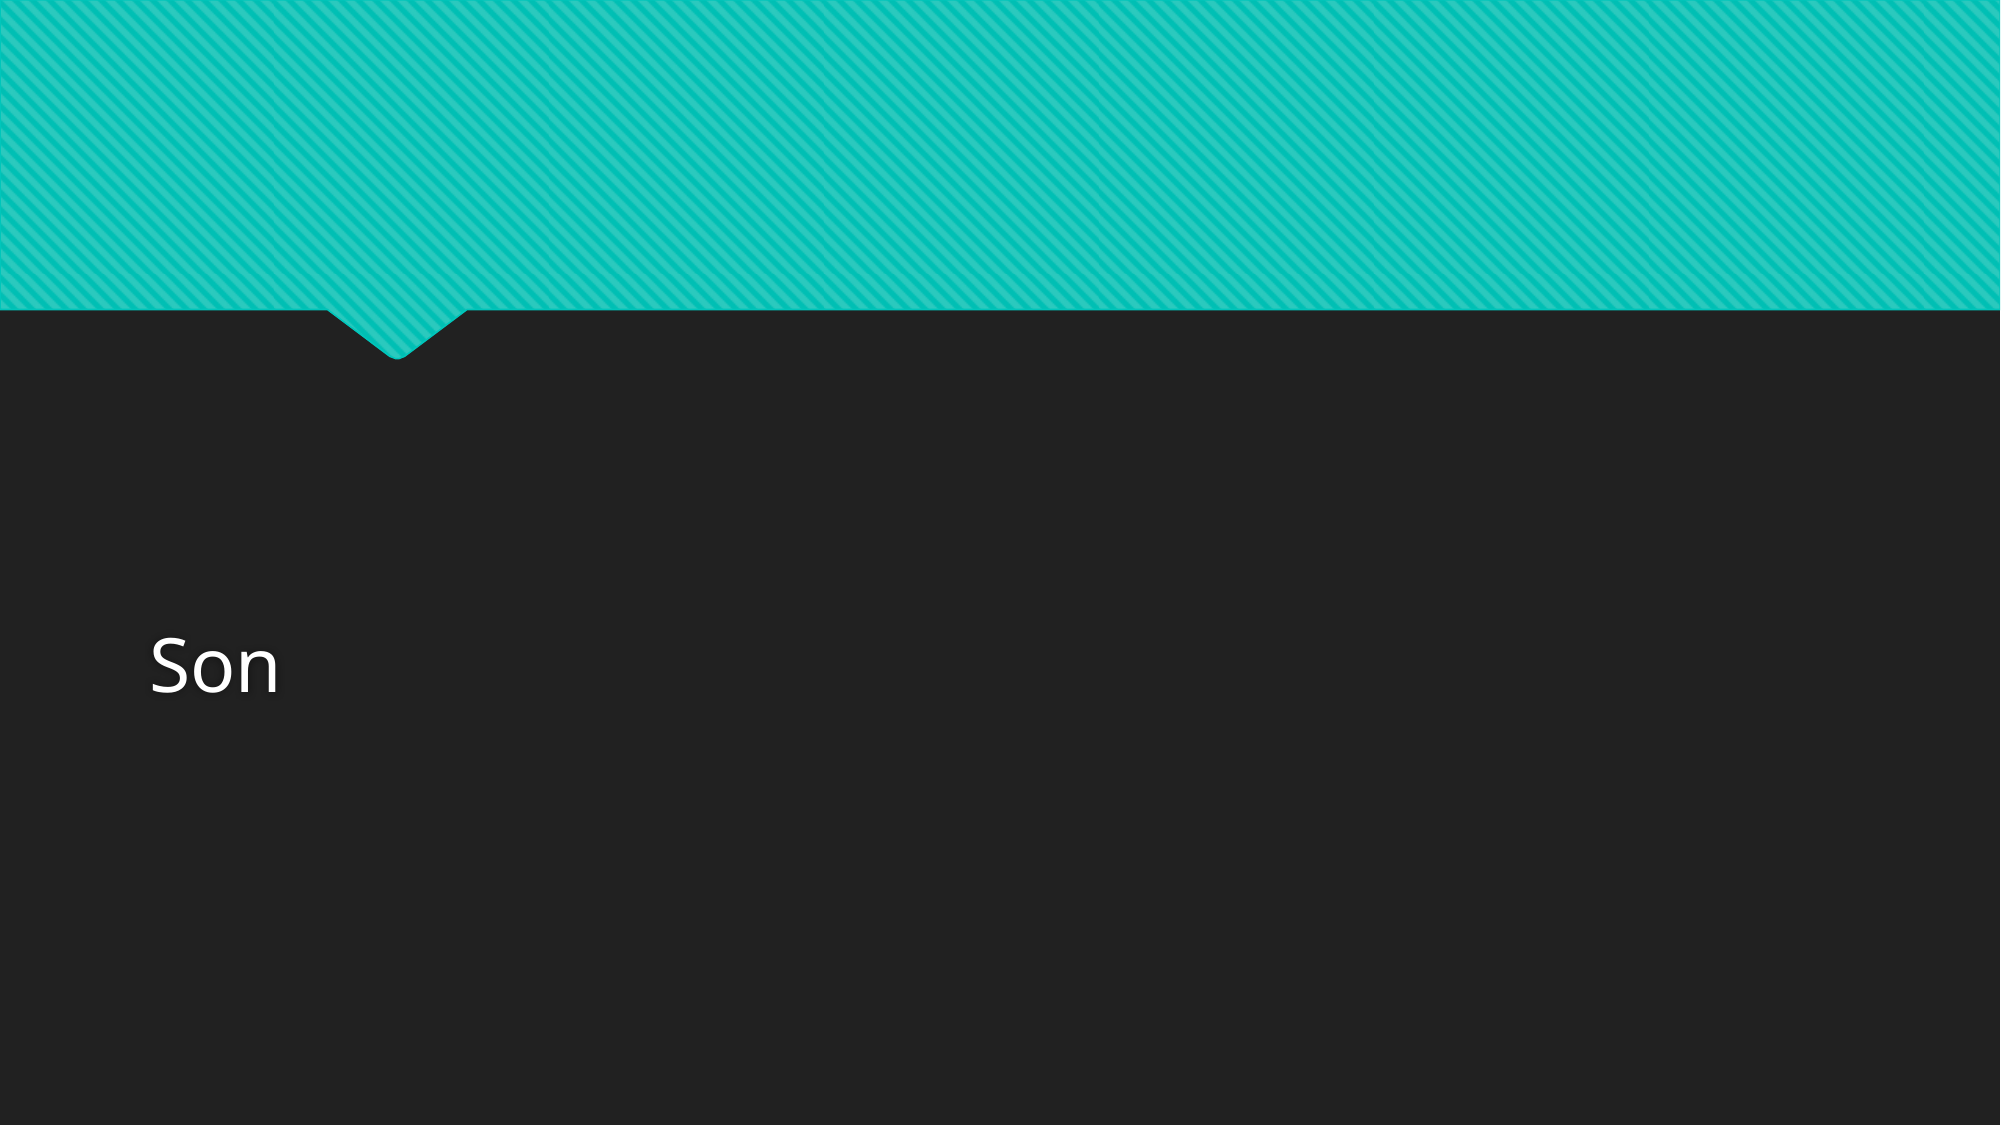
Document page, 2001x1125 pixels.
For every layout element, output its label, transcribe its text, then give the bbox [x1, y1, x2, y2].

list Son [134, 364, 1866, 962]
